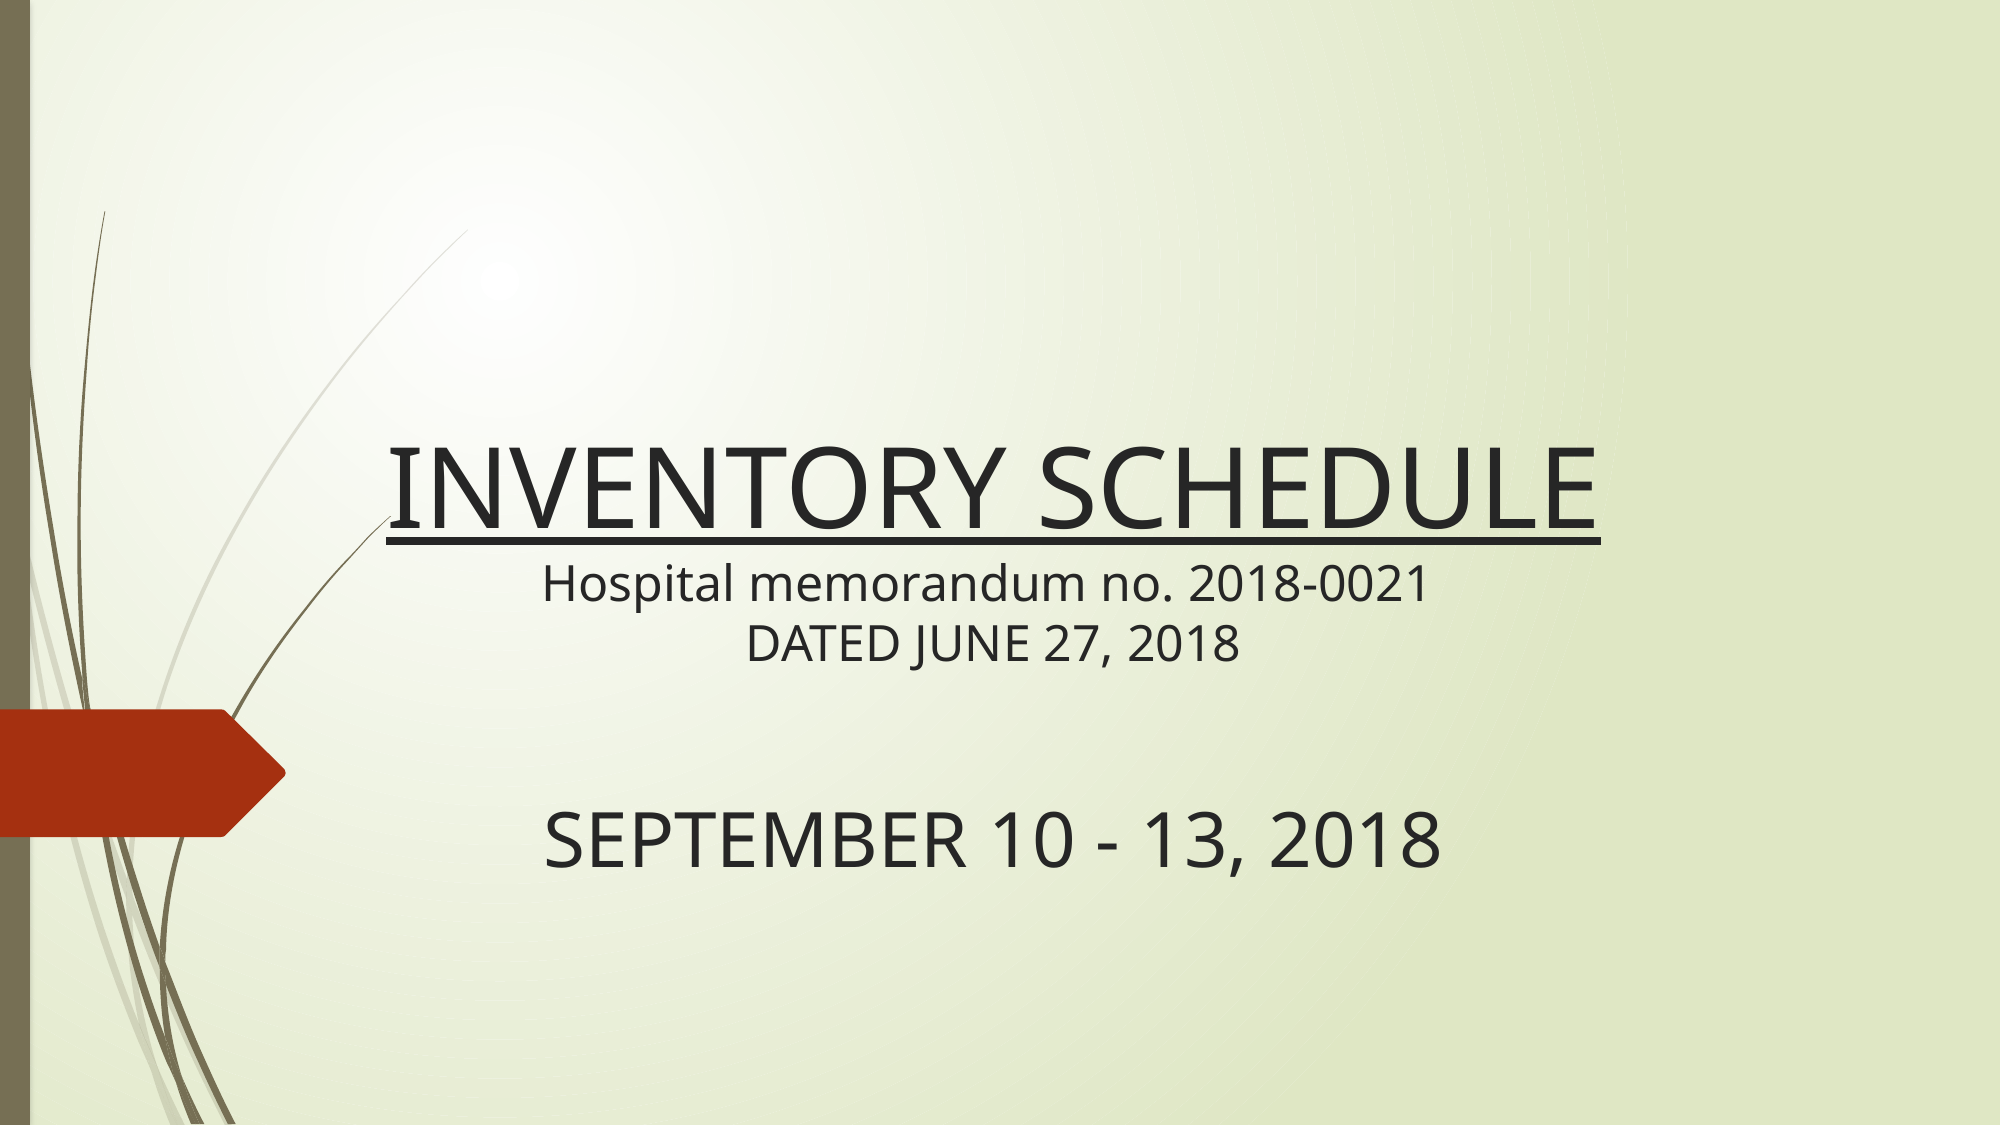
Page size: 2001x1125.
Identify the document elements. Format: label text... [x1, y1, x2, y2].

title INVENTORY SCHEDULE Hospital memorandum no. 2018-0021 DATED JUNE 27, 2018 SEPTEMBER 10 - 13, 2018 [129, 402, 1858, 891]
